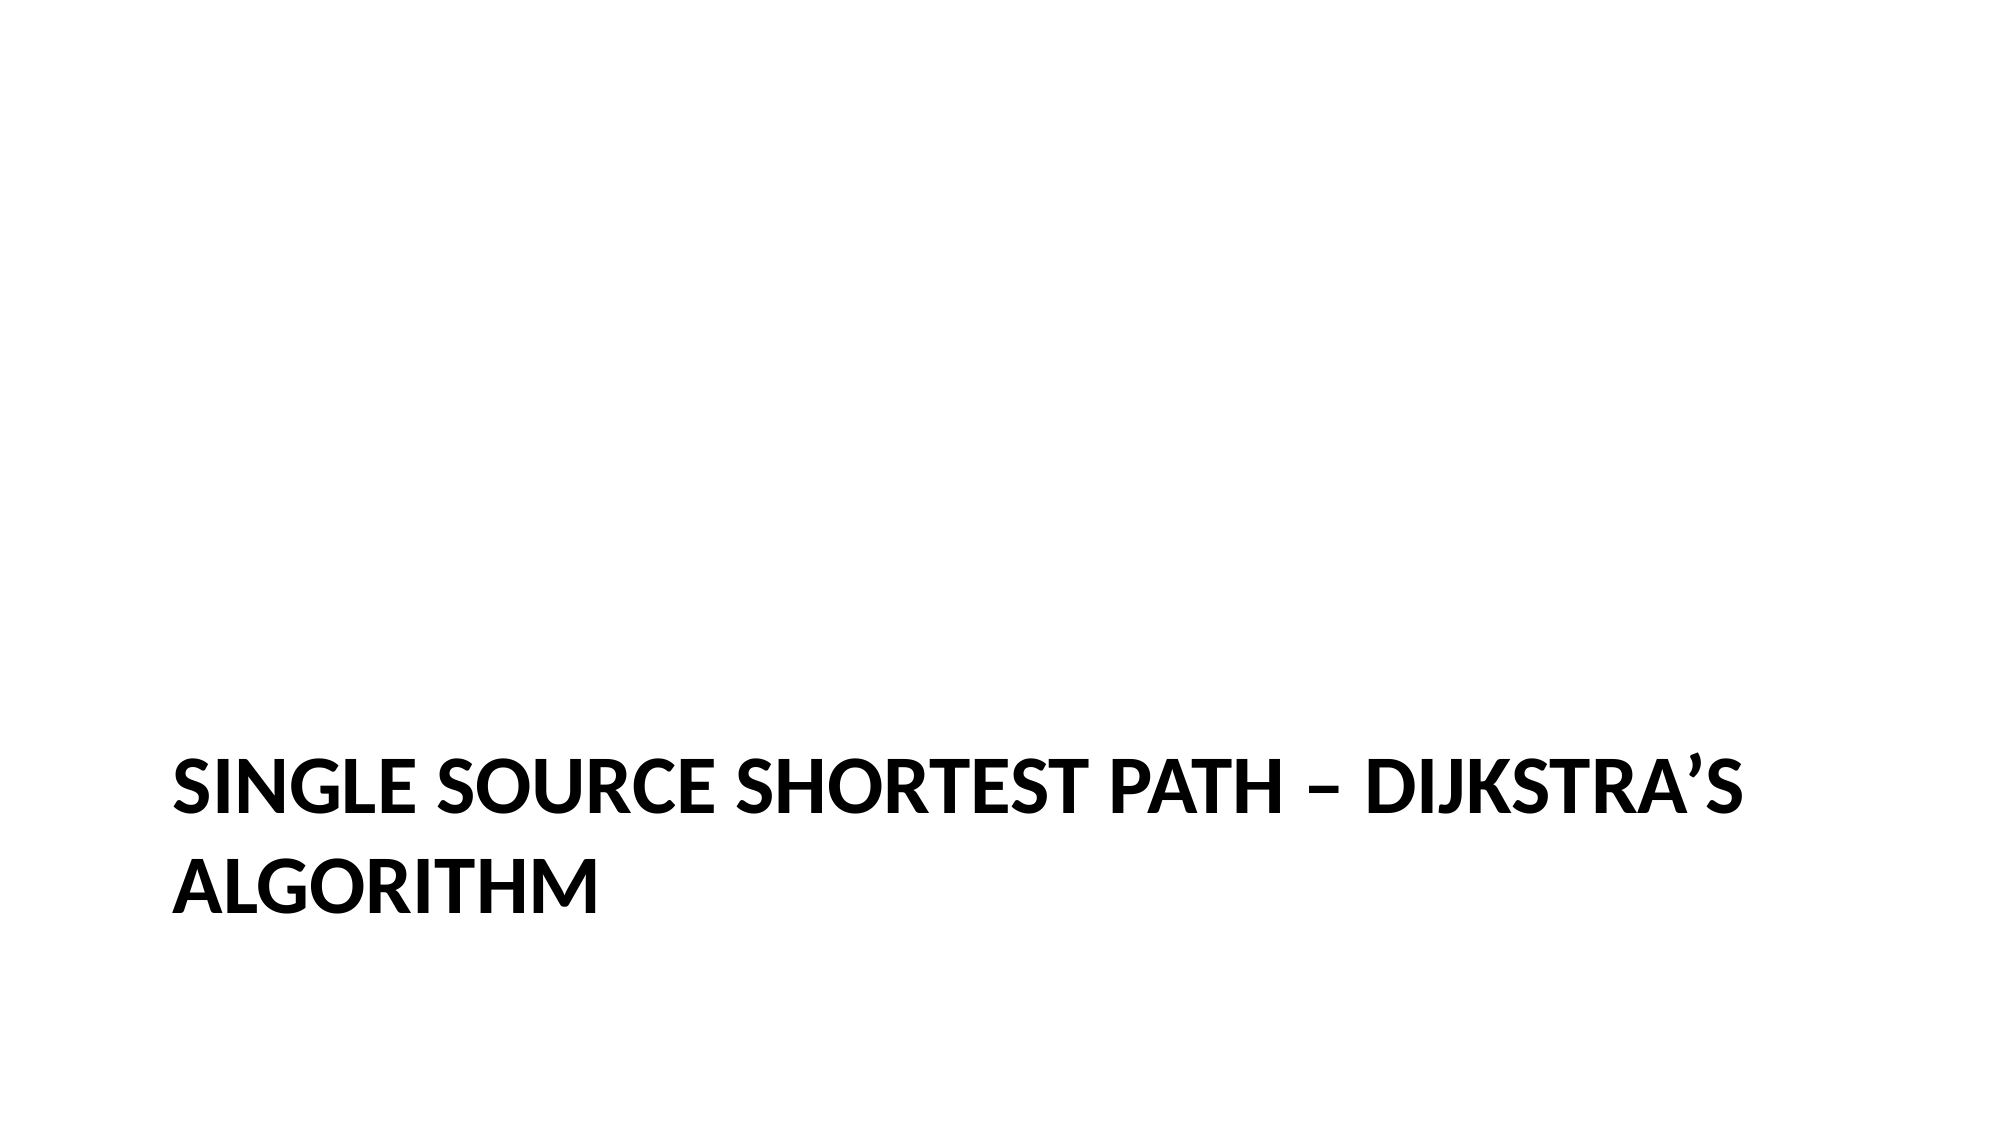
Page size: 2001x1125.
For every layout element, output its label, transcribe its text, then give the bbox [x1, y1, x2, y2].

title Single Source Shortest Path – Dijkstra’s Algorithm [157, 722, 1858, 947]
